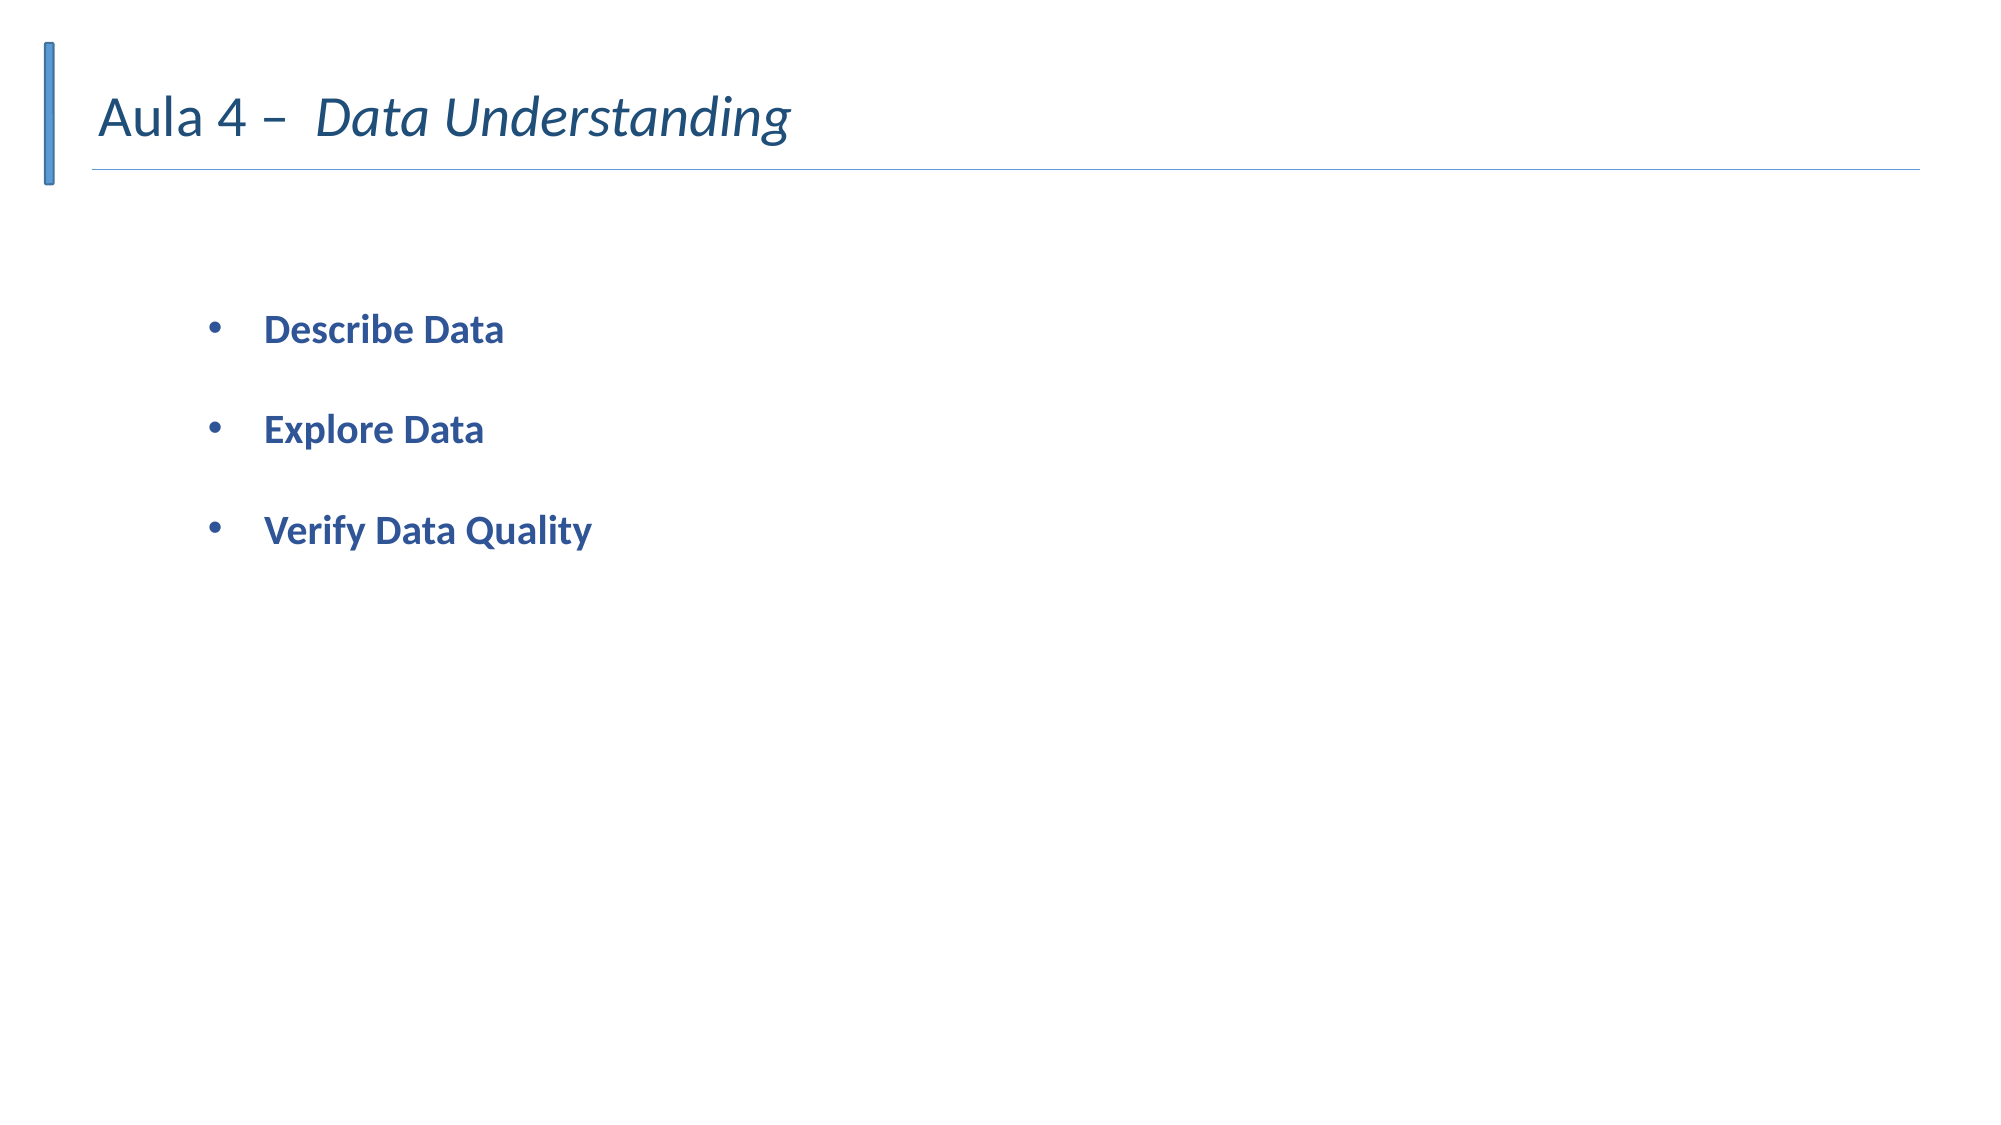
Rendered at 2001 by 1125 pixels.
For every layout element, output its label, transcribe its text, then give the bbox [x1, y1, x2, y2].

text_box [43, 41, 55, 186]
text_box Describe Data Explore Data Verify Data Quality [193, 294, 608, 560]
text_box Aula 4 – Data Understanding [83, 70, 808, 156]
